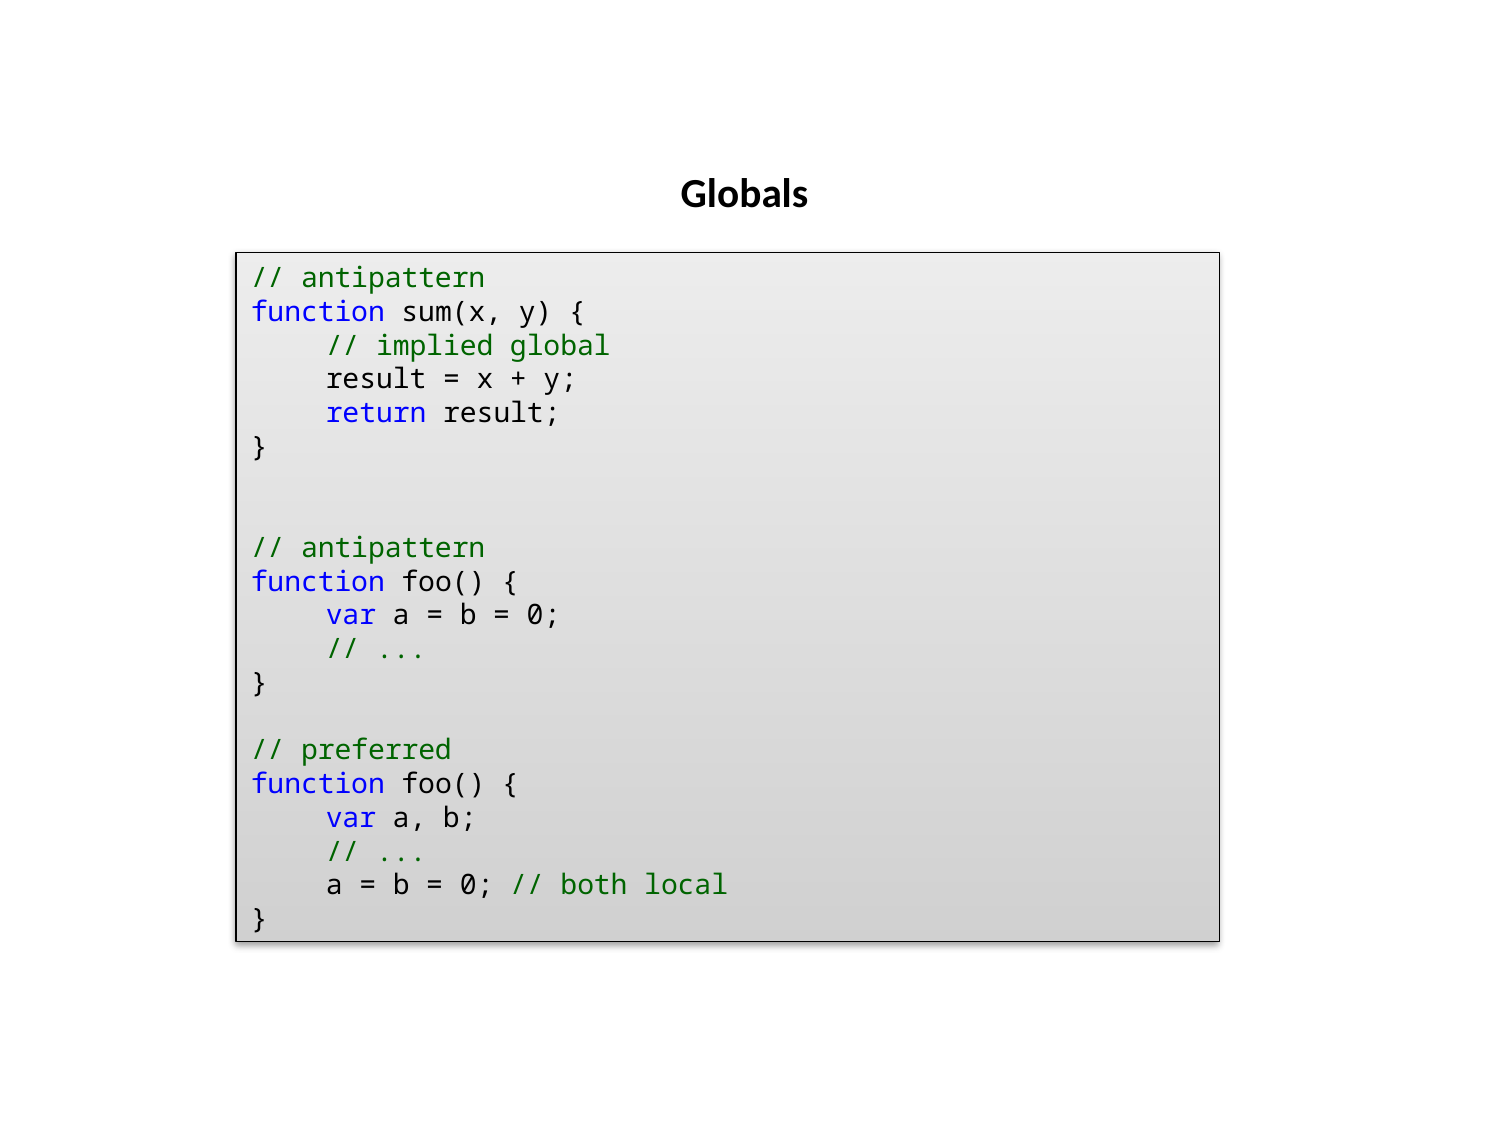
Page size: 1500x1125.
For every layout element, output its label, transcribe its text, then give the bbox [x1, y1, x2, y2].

title Globals [266, 158, 1223, 224]
text_box // antipattern function sum(x, y) { // implied global result = x + y; return result; } // antipattern function foo() { var a = b = 0; // ... } // preferred function foo() { var a, b; // ... a = b = 0; // both local } [235, 252, 1220, 942]
